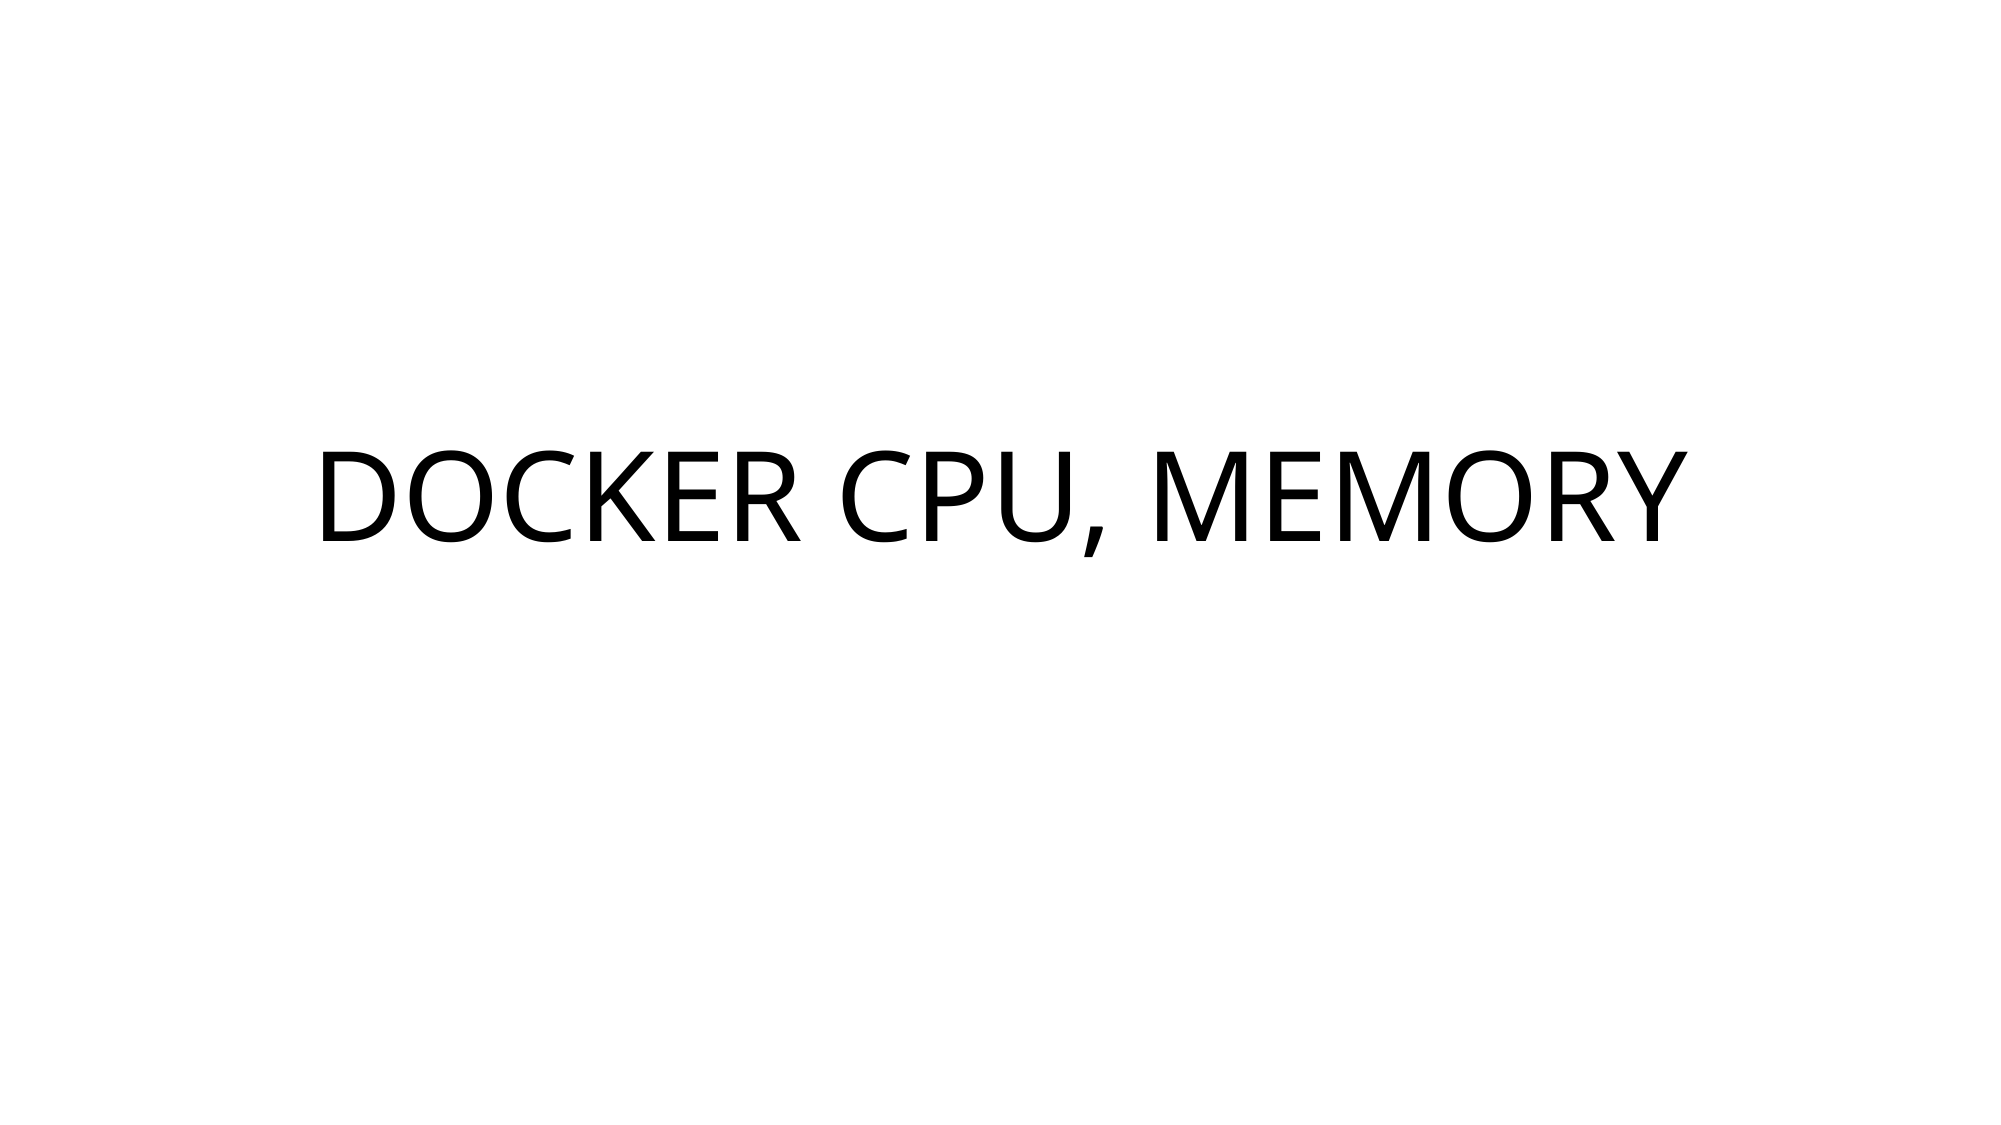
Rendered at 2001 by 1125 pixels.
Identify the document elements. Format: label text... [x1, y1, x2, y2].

title DOCKER CPU, MEMORY [249, 184, 1750, 576]
